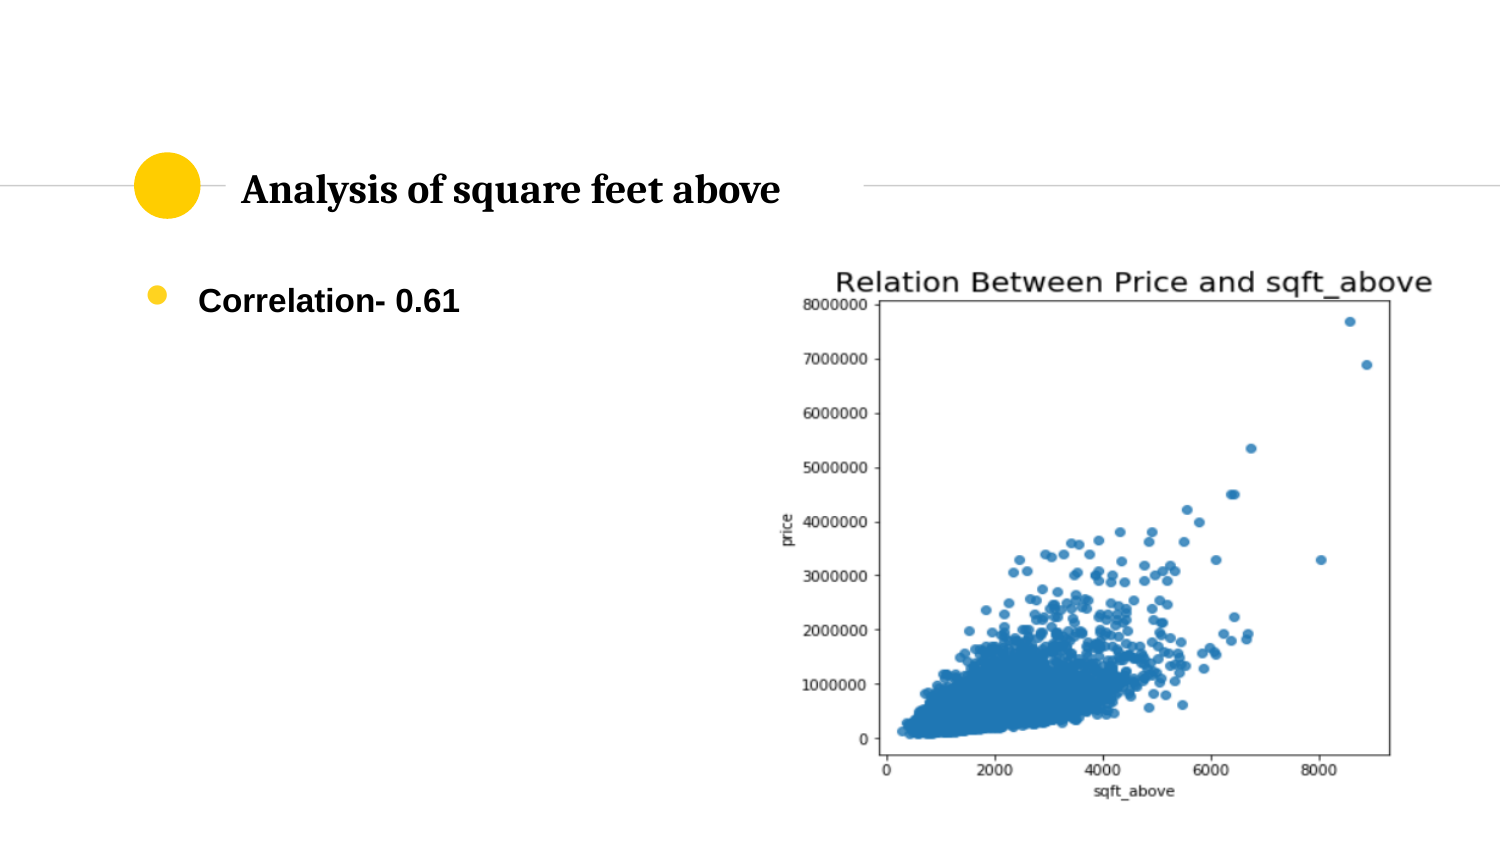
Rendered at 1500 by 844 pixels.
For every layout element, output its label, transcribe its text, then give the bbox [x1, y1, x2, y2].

picture [762, 259, 1451, 810]
text_box Correlation- 0.61 [112, 271, 757, 367]
text_box Analysis of square feet above [226, 151, 863, 223]
